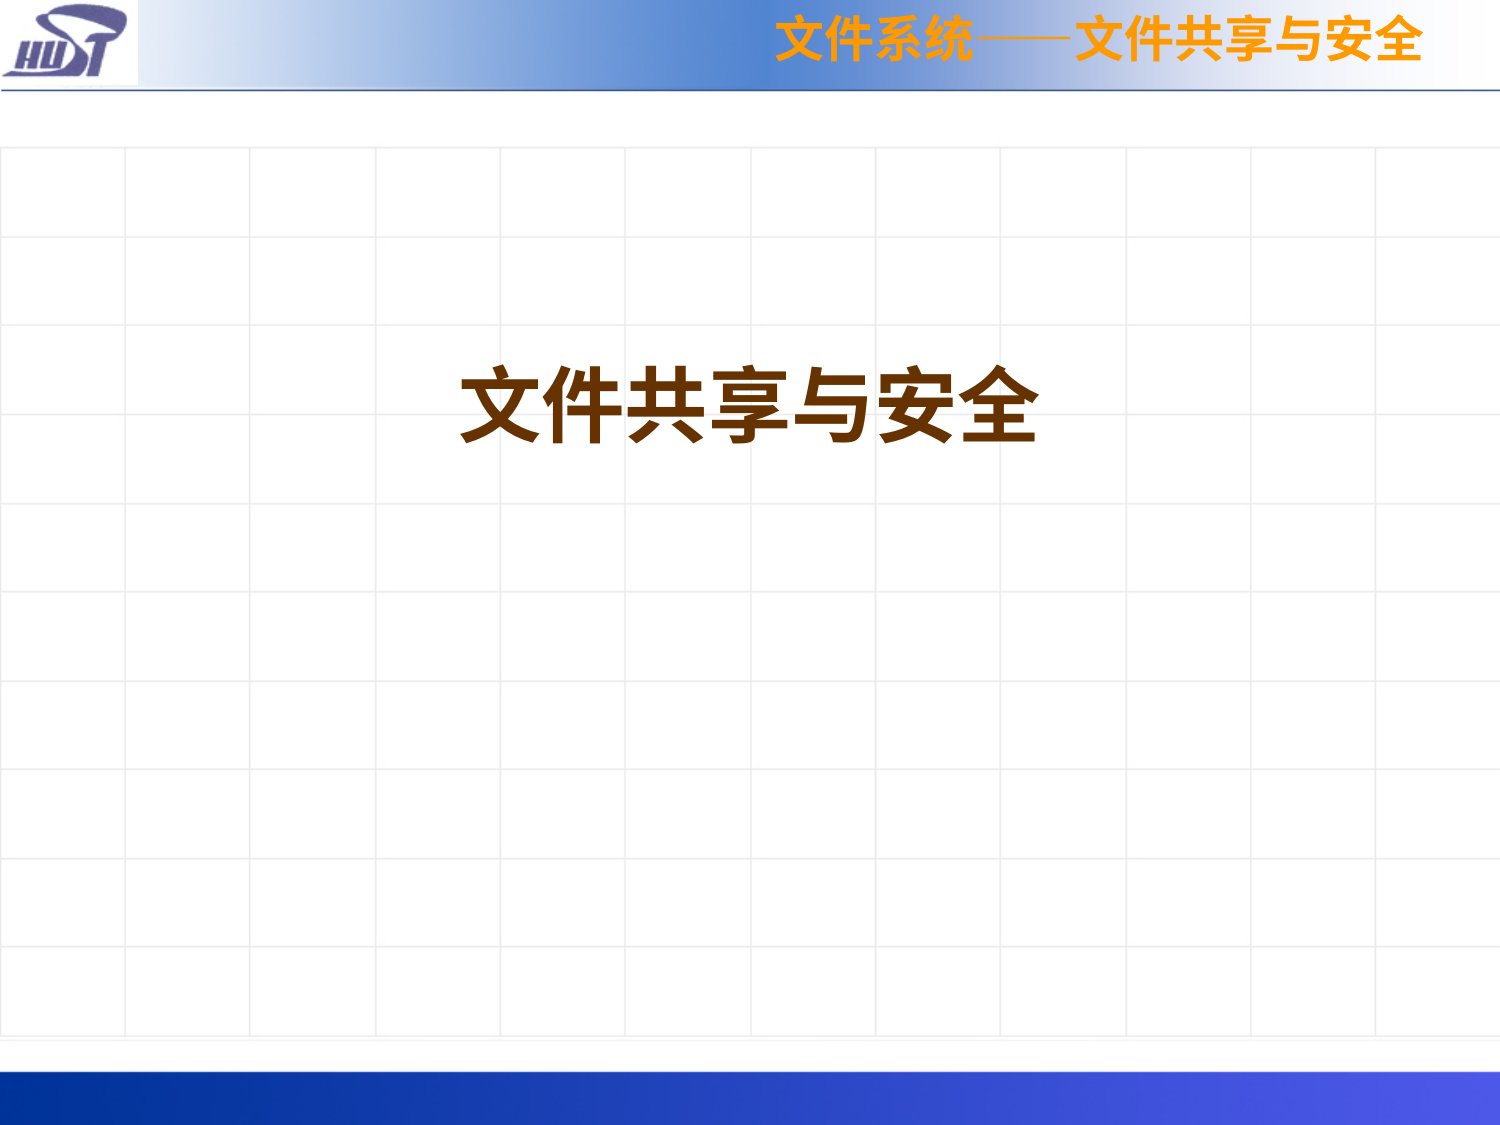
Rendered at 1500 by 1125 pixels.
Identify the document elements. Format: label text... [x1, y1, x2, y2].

text_box 文件系统——文件共享与安全 [138, 6, 1440, 76]
picture [0, 0, 1500, 1125]
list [0, 0, 138, 85]
text_box 文件共享与安全 [165, 256, 1335, 593]
